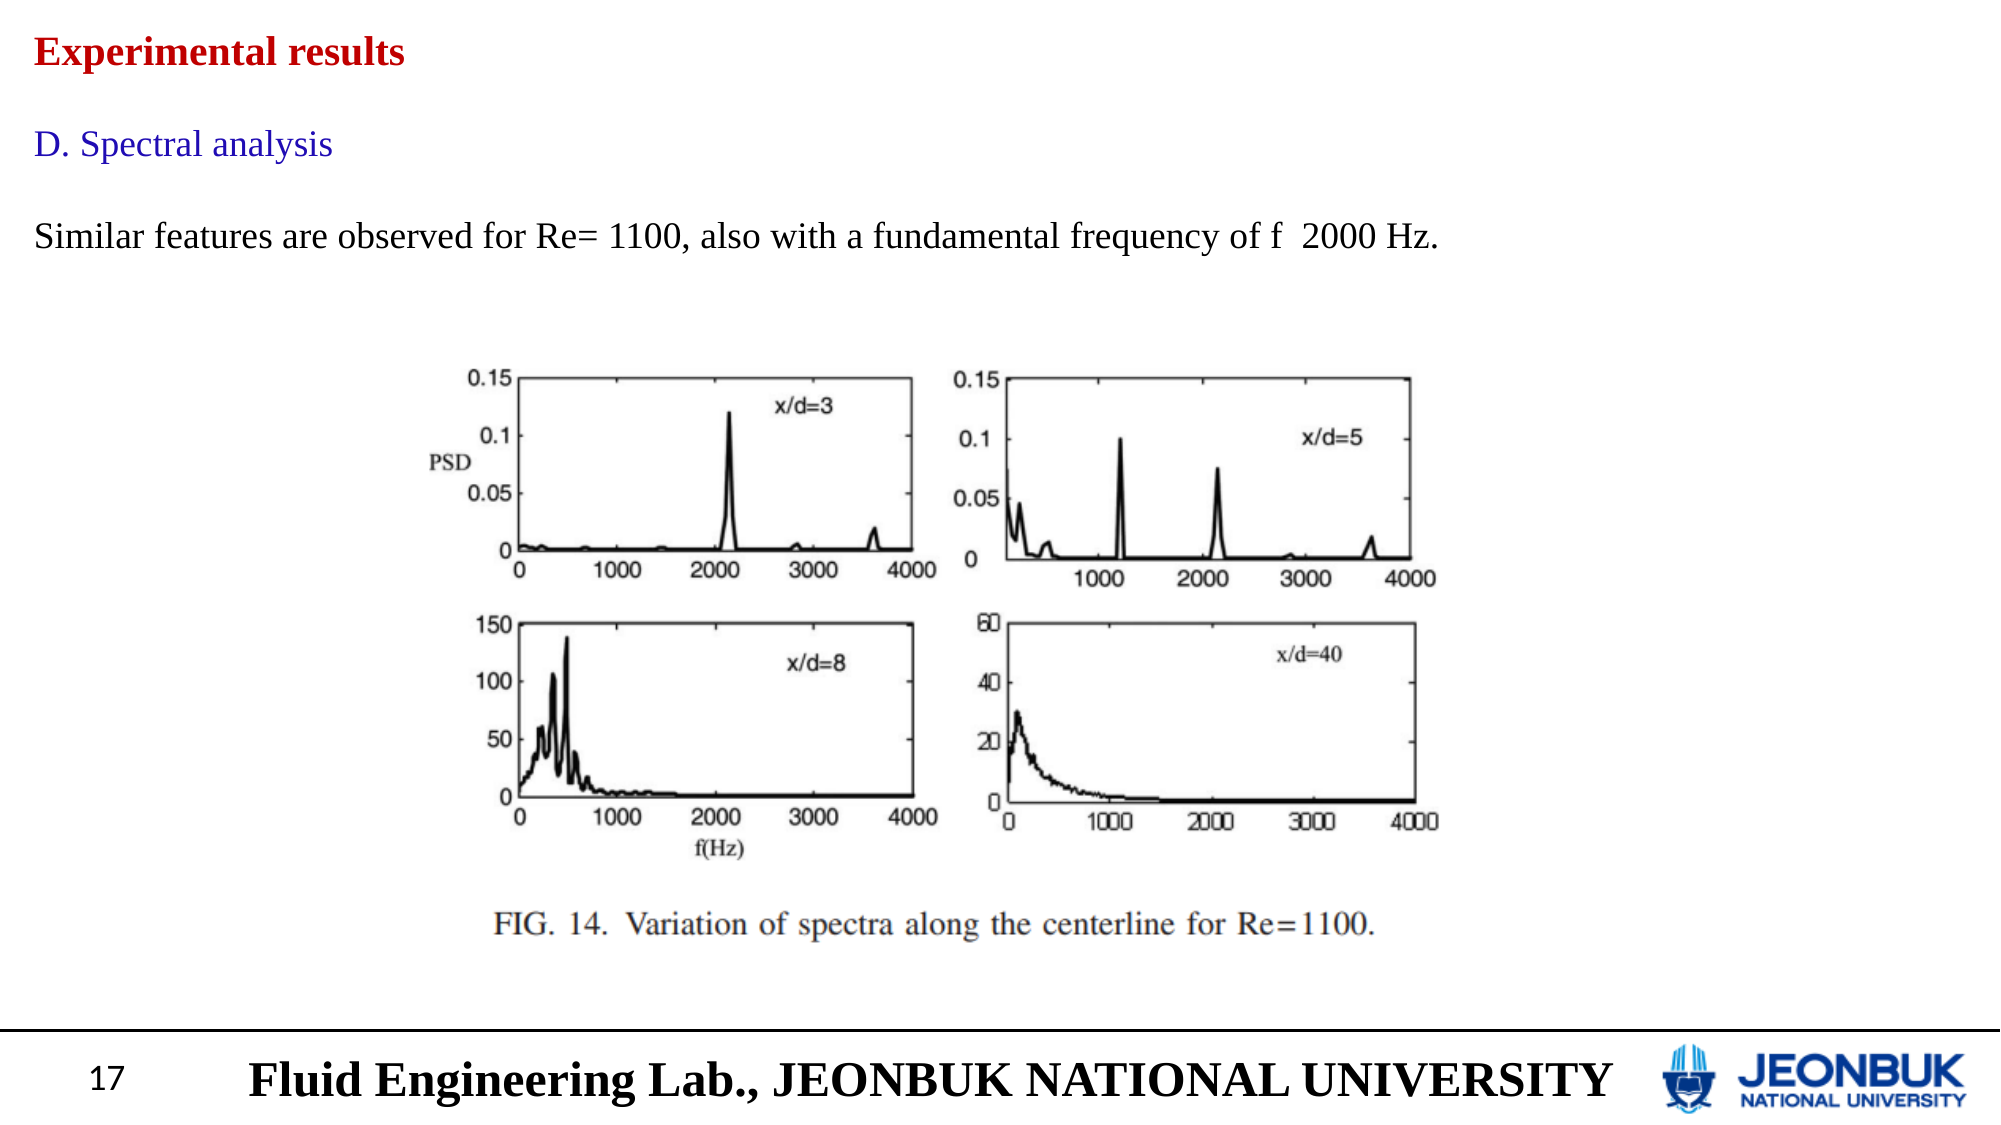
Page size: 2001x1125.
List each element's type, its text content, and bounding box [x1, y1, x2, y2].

picture [428, 333, 1458, 979]
footer Fluid Engineering Lab., JEONBUK NATIONAL UNIVERSITY [213, 1042, 1649, 1110]
slide_number 17 [19, 1045, 141, 1106]
text_box D. Spectral analysis [19, 112, 395, 172]
text_box Similar features are observed for Re= 1100, also with a fundamental frequency of f 2000 Hz. [19, 203, 1957, 264]
picture [1649, 1031, 1981, 1125]
text_box Experimental results [19, 15, 516, 81]
